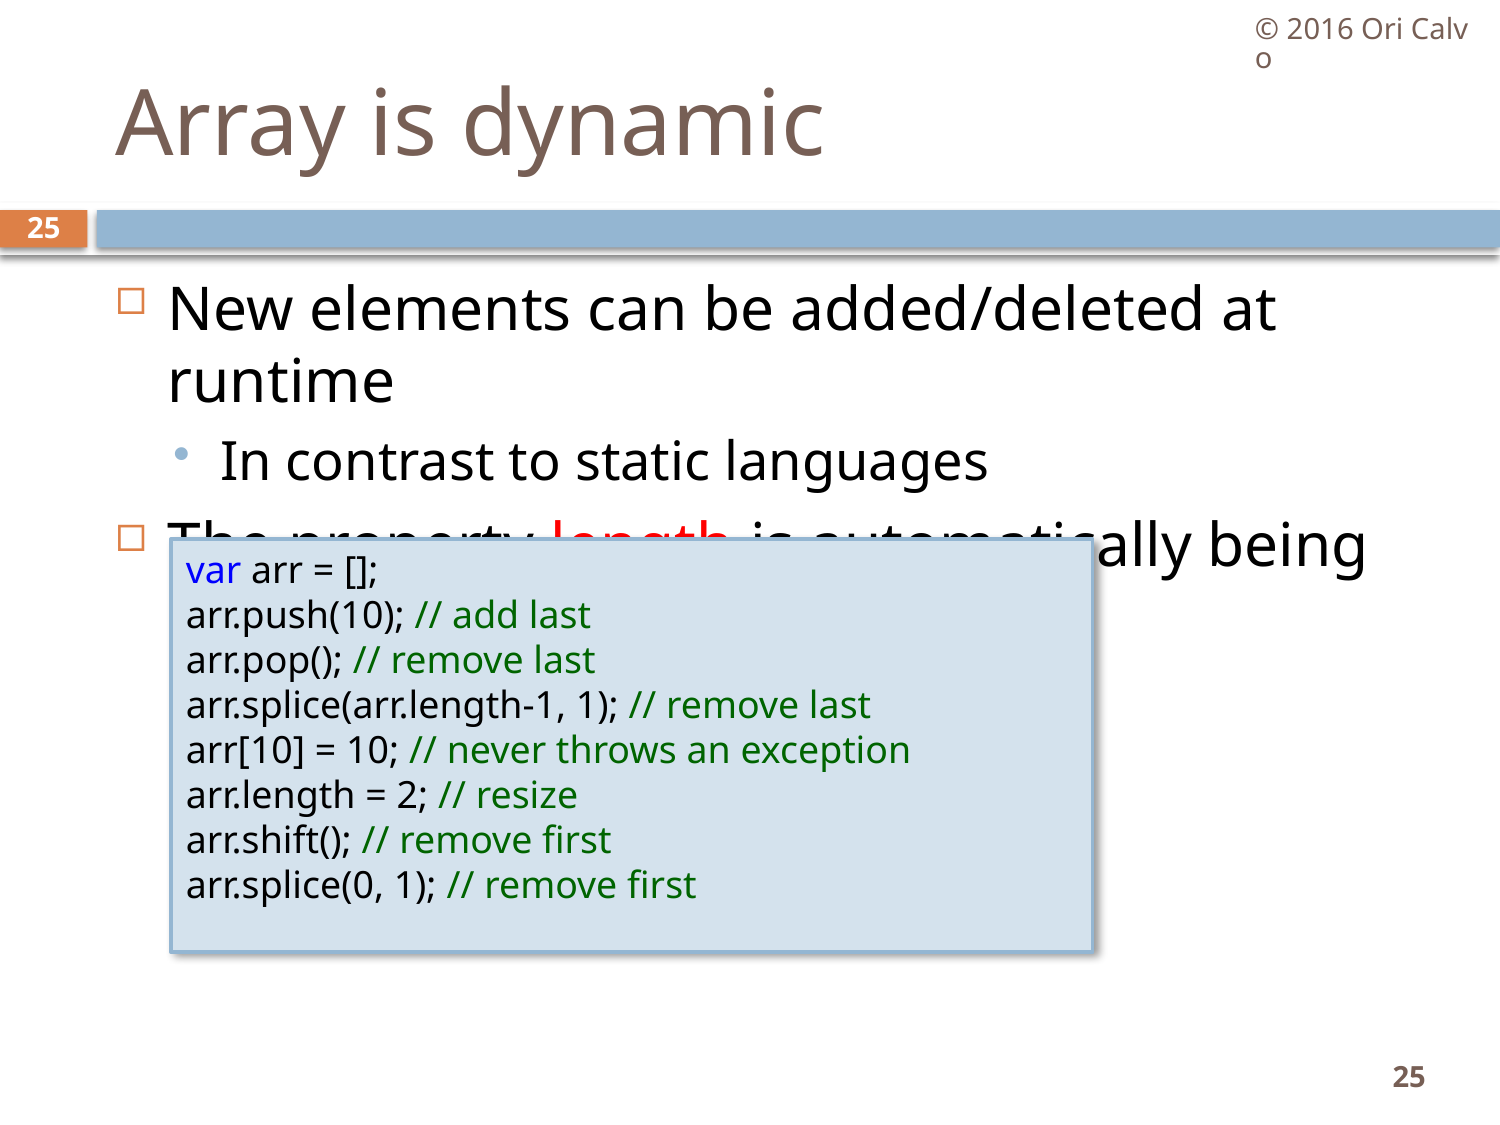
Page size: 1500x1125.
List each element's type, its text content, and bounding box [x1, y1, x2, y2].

slide_number 25 [0, 208, 88, 249]
title Array is dynamic [100, 37, 1438, 200]
footer © 2016 Ori Calvo [1240, 0, 1500, 60]
list New elements can be added/deleted at runtime In contrast to static languages The property length is automatically being updated [100, 262, 1438, 1071]
text_box var arr = []; arr.push(10); // add last arr.pop(); // remove last arr.splice(arr.length-1, 1); // remove last arr[10] = 10; // never throws an exception arr.length = 2; // resize arr.shift(); // remove first arr.splice(0, 1); // remove first [171, 538, 1093, 953]
